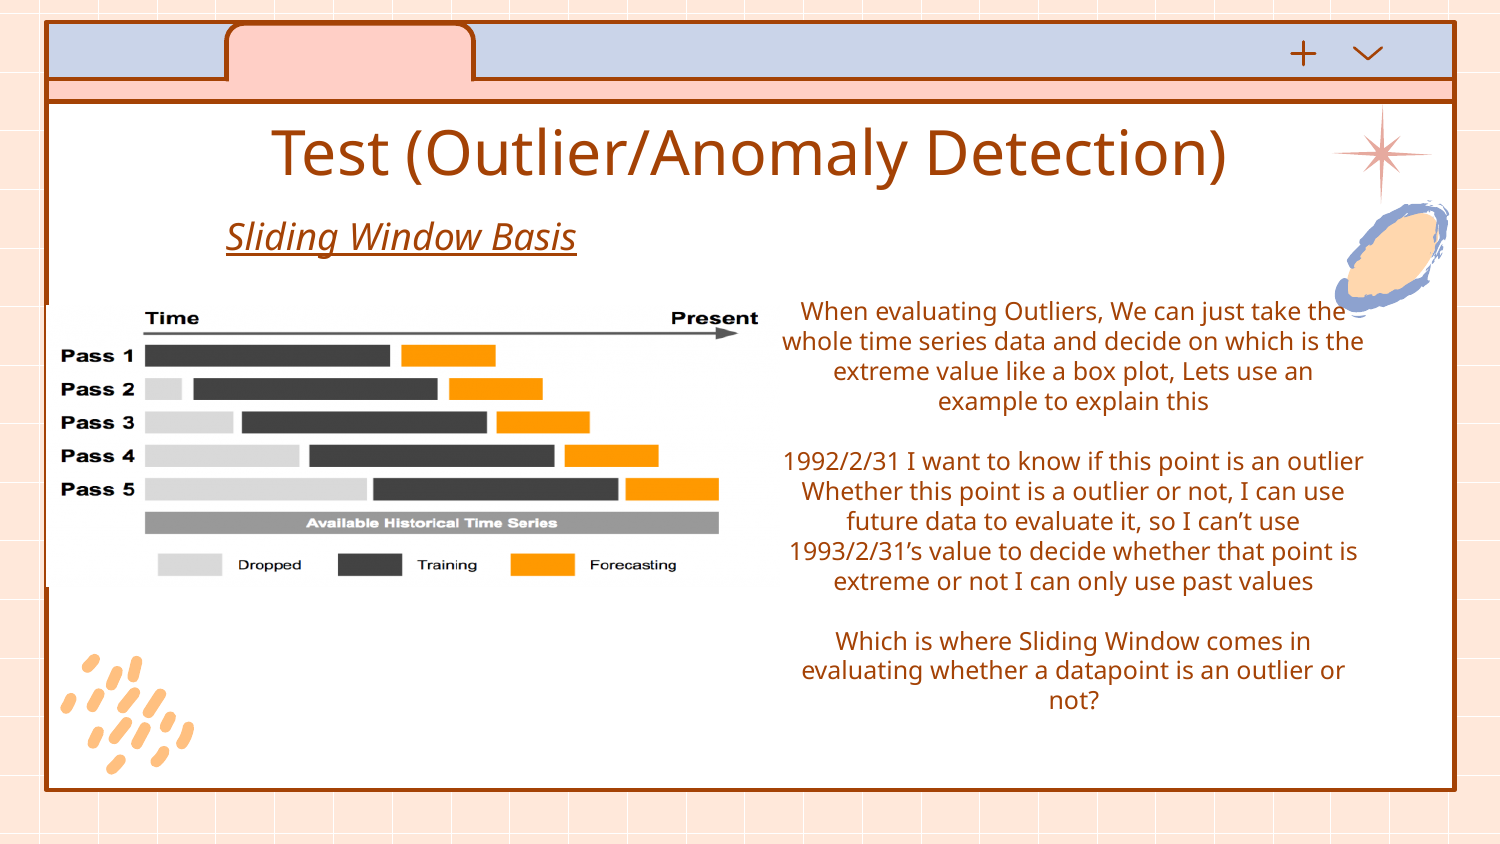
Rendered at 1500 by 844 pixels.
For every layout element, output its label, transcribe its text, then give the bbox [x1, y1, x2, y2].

text_box Sliding Window Basis [170, 204, 633, 273]
text_box When evaluating Outliers, We can just take the whole time series data and decide on which is the extreme value like a box plot, Lets use an example to explain this 1992/2/31 I want to know if this point is an outlier Whether this point is a outlier or not, I can use future data to evaluate it, so I can’t use 1993/2/31’s value to decide whether that point is extreme or not I can only use past values Which is where Sliding Window comes in evaluating whether a datapoint is an outlier or not? [765, 280, 1382, 774]
text_box [1331, 103, 1432, 205]
title Test (Outlier/Anomaly Detection) [118, 98, 1382, 192]
picture [46, 305, 780, 588]
